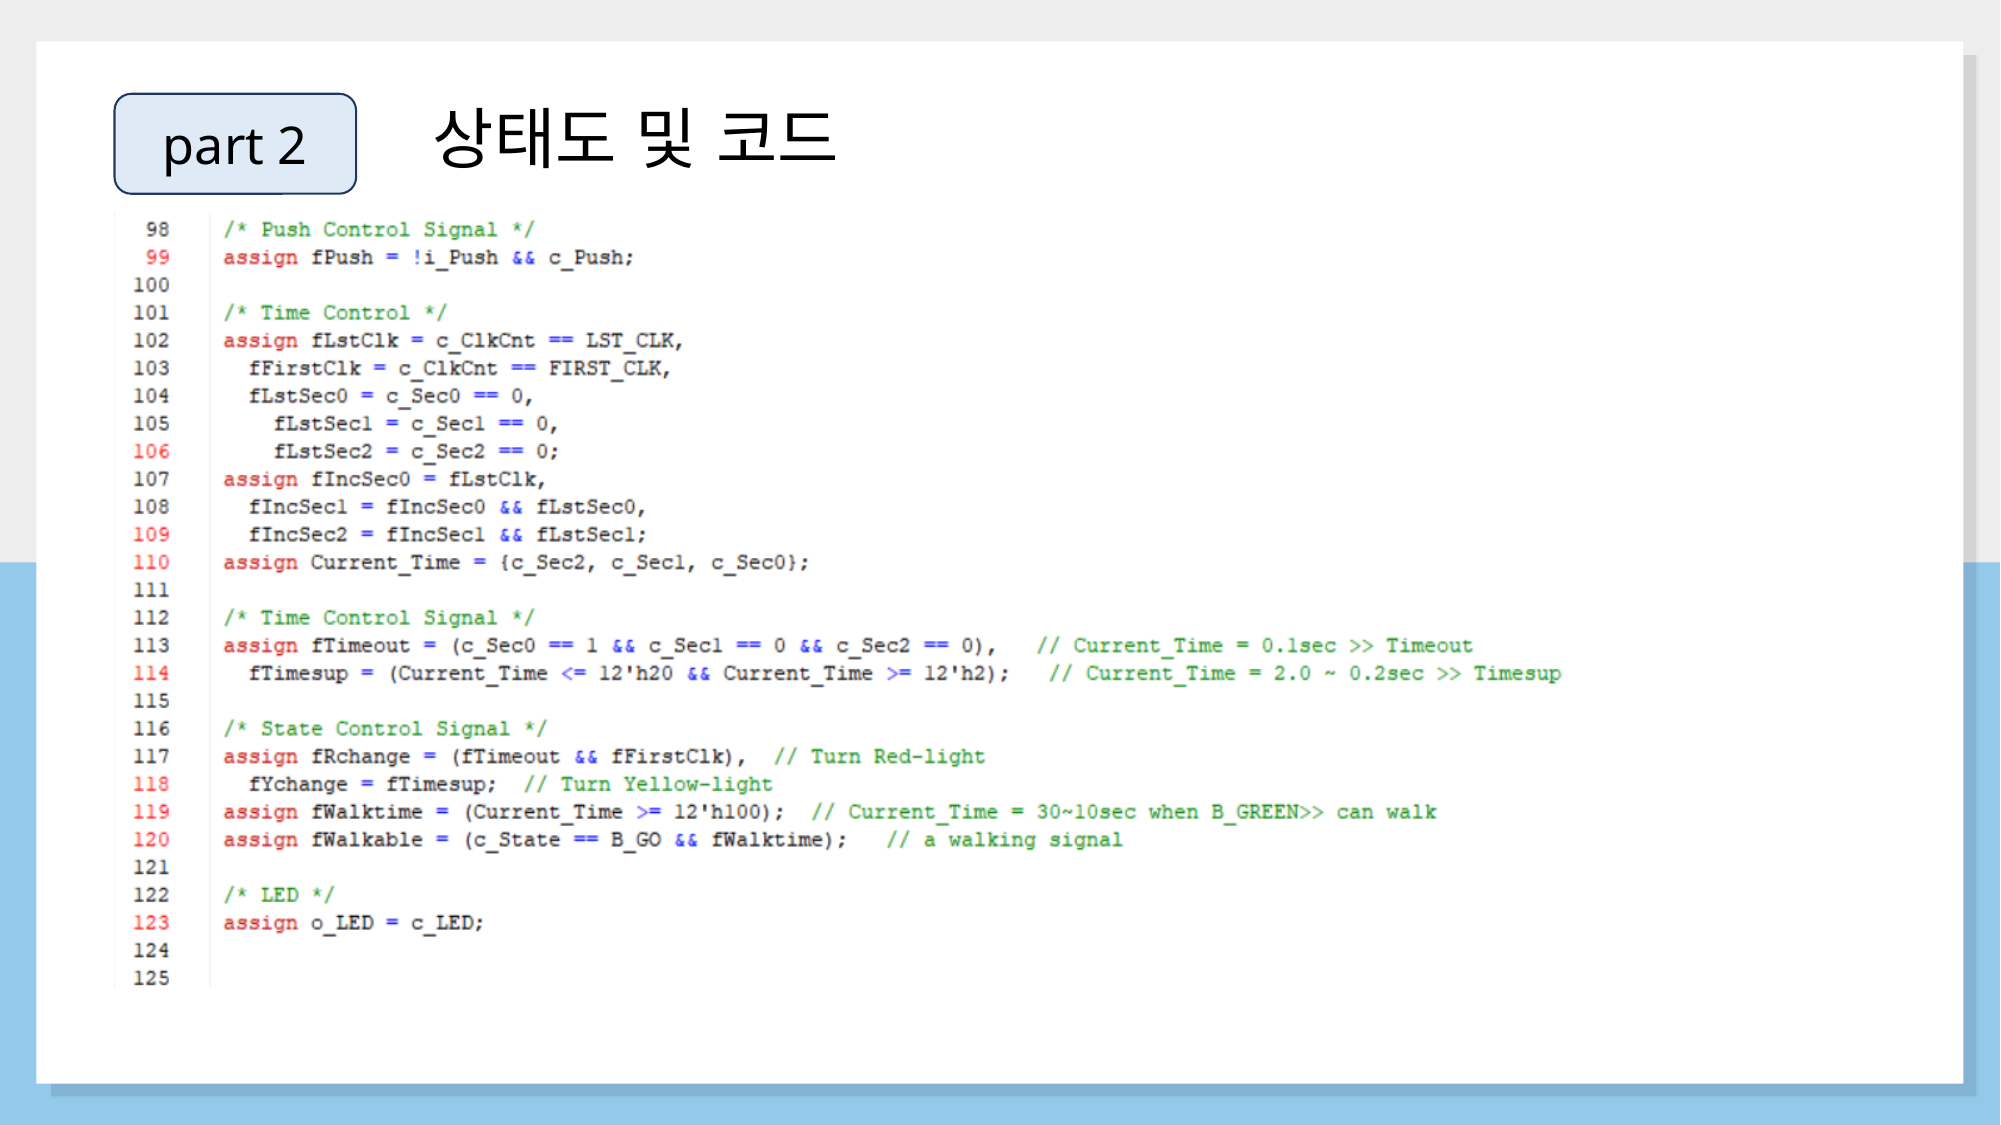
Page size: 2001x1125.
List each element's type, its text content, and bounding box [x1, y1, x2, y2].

text_box [35, 40, 1964, 1085]
title 상태도 및 코드 [417, 73, 1808, 211]
picture [114, 212, 1596, 988]
text_box part 2 [113, 92, 358, 195]
text_box [0, 0, 2000, 563]
